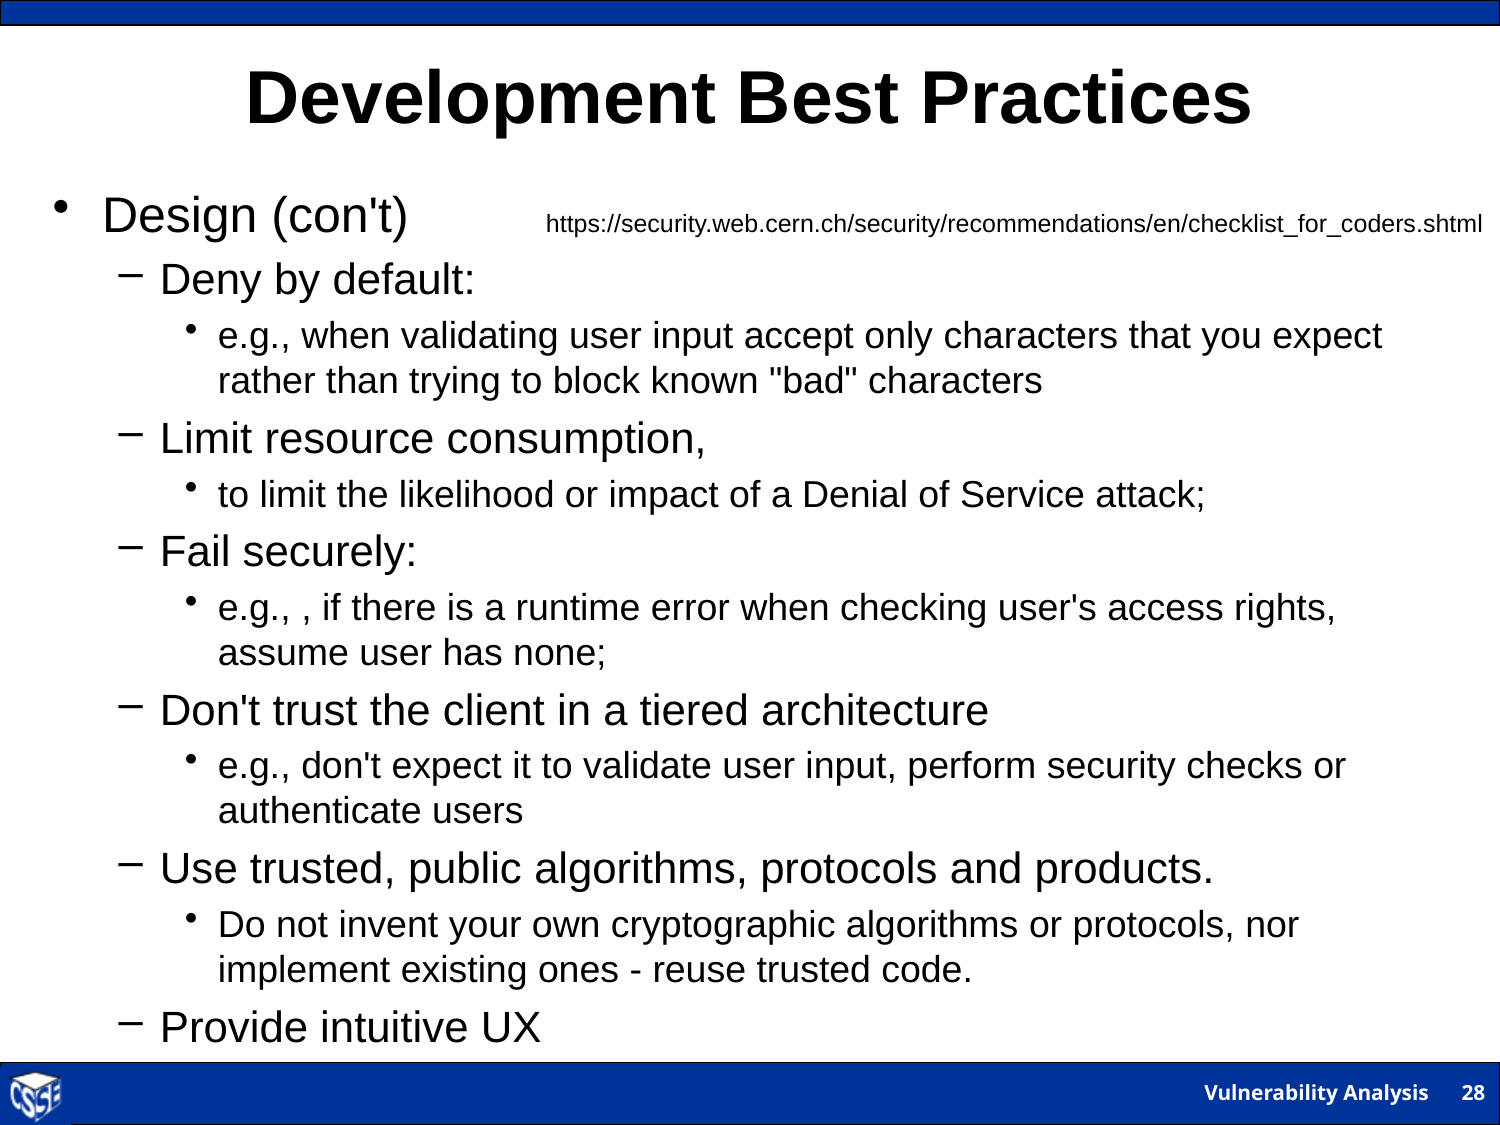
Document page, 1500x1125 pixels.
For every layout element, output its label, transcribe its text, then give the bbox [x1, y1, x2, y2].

text_box https://security.web.cern.ch/security/recommendations/en/checklist_for_coders.shtml [237, 200, 1500, 245]
picture [0, 1067, 71, 1125]
list Design (con't) Deny by default: e.g., when validating user input accept only characters that you expect rather than trying to block known "bad" characters Limit resource consumption, to limit the likelihood or impact of a Denial of Service attack; Fail securely: e.g., , if there is a runtime error when checking user's access rights, assume user has none; Don't trust the client in a tiered architecture e.g., don't expect it to validate user input, perform security checks or authenticate users Use trusted, public algorithms, protocols and products. Do not invent your own cryptographic algorithms or protocols, nor implement existing ones - reuse trusted code. Provide intuitive UX [37, 174, 1463, 1063]
title Development Best Practices [37, 24, 1463, 163]
